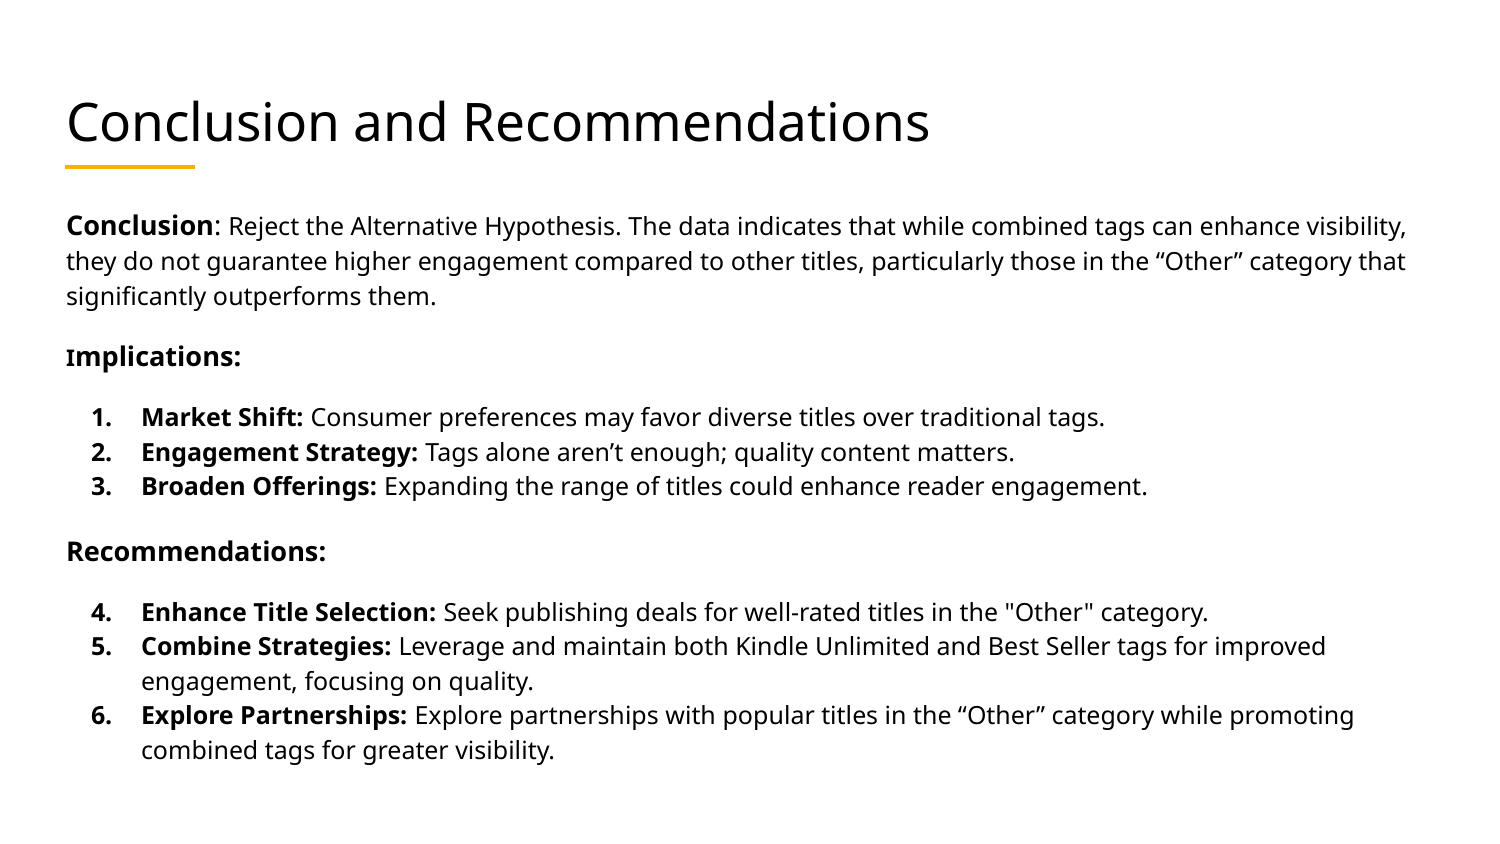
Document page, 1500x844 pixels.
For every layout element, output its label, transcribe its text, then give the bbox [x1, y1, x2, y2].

list Conclusion: Reject the Alternative Hypothesis. The data indicates that while combined tags can enhance visibility, they do not guarantee higher engagement compared to other titles, particularly those in the “Other” category that significantly outperforms them. Implications: Market Shift: Consumer preferences may favor diverse titles over traditional tags. Engagement Strategy: Tags alone aren’t enough; quality content matters. Broaden Offerings: Expanding the range of titles could enhance reader engagement. Recommendations: Enhance Title Selection: Seek publishing deals for well-rated titles in the "Other" category. Combine Strategies: Leverage and maintain both Kindle Unlimited and Best Seller tags for improved engagement, focusing on quality. Explore Partnerships: Explore partnerships with popular titles in the “Other” category while promoting combined tags for greater visibility. [51, 189, 1449, 823]
title Conclusion and Recommendations [51, 72, 1449, 167]
